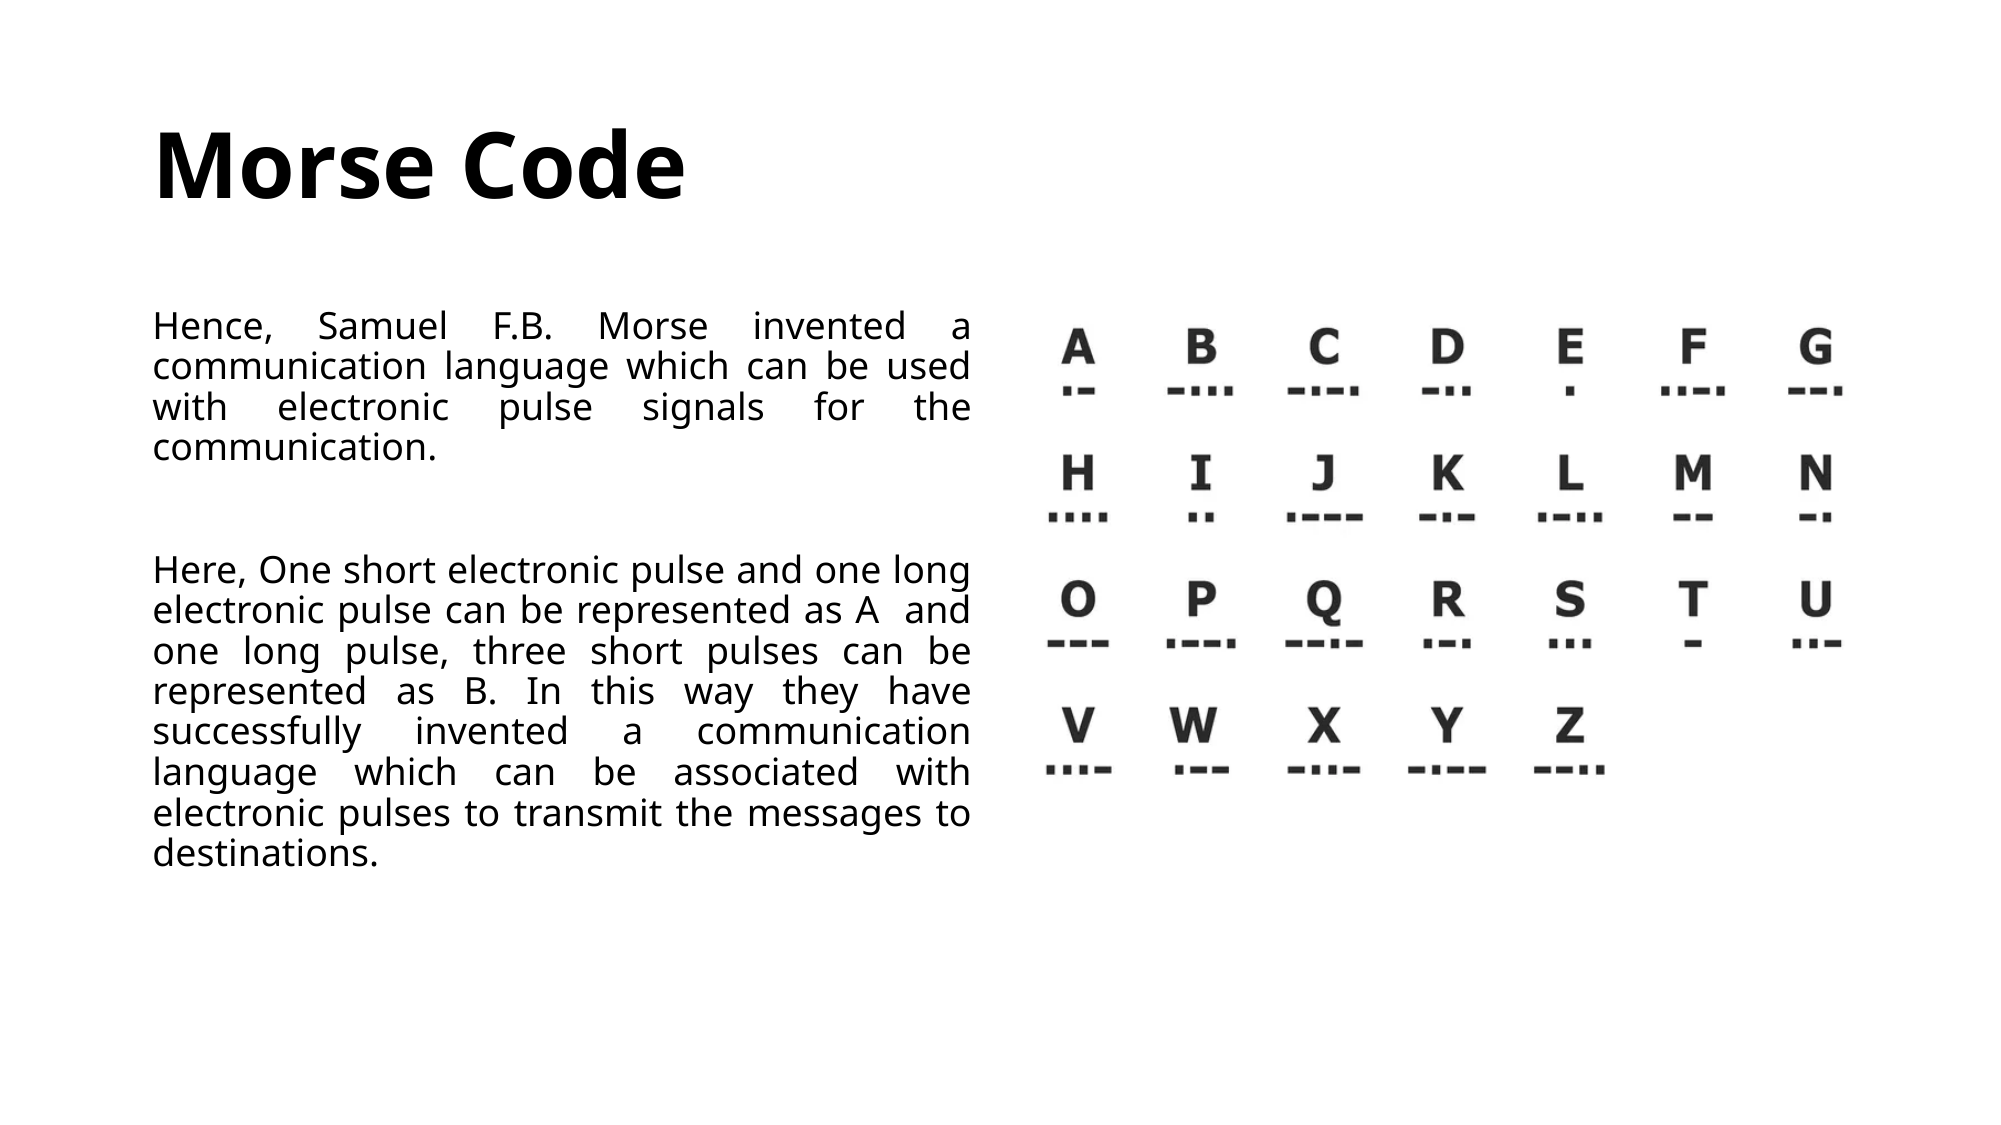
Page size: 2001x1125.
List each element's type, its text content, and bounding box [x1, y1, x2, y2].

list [987, 267, 1902, 824]
list Hence, Samuel F.B. Morse invented a communication language which can be used with electronic pulse signals for the communication. Here, One short electronic pulse and one long electronic pulse can be represented as A and one long pulse, three short pulses can be represented as B. In this way they have successfully invented a communication language which can be associated with electronic pulses to transmit the messages to destinations. [137, 299, 988, 1014]
title Morse Code [137, 59, 1863, 278]
